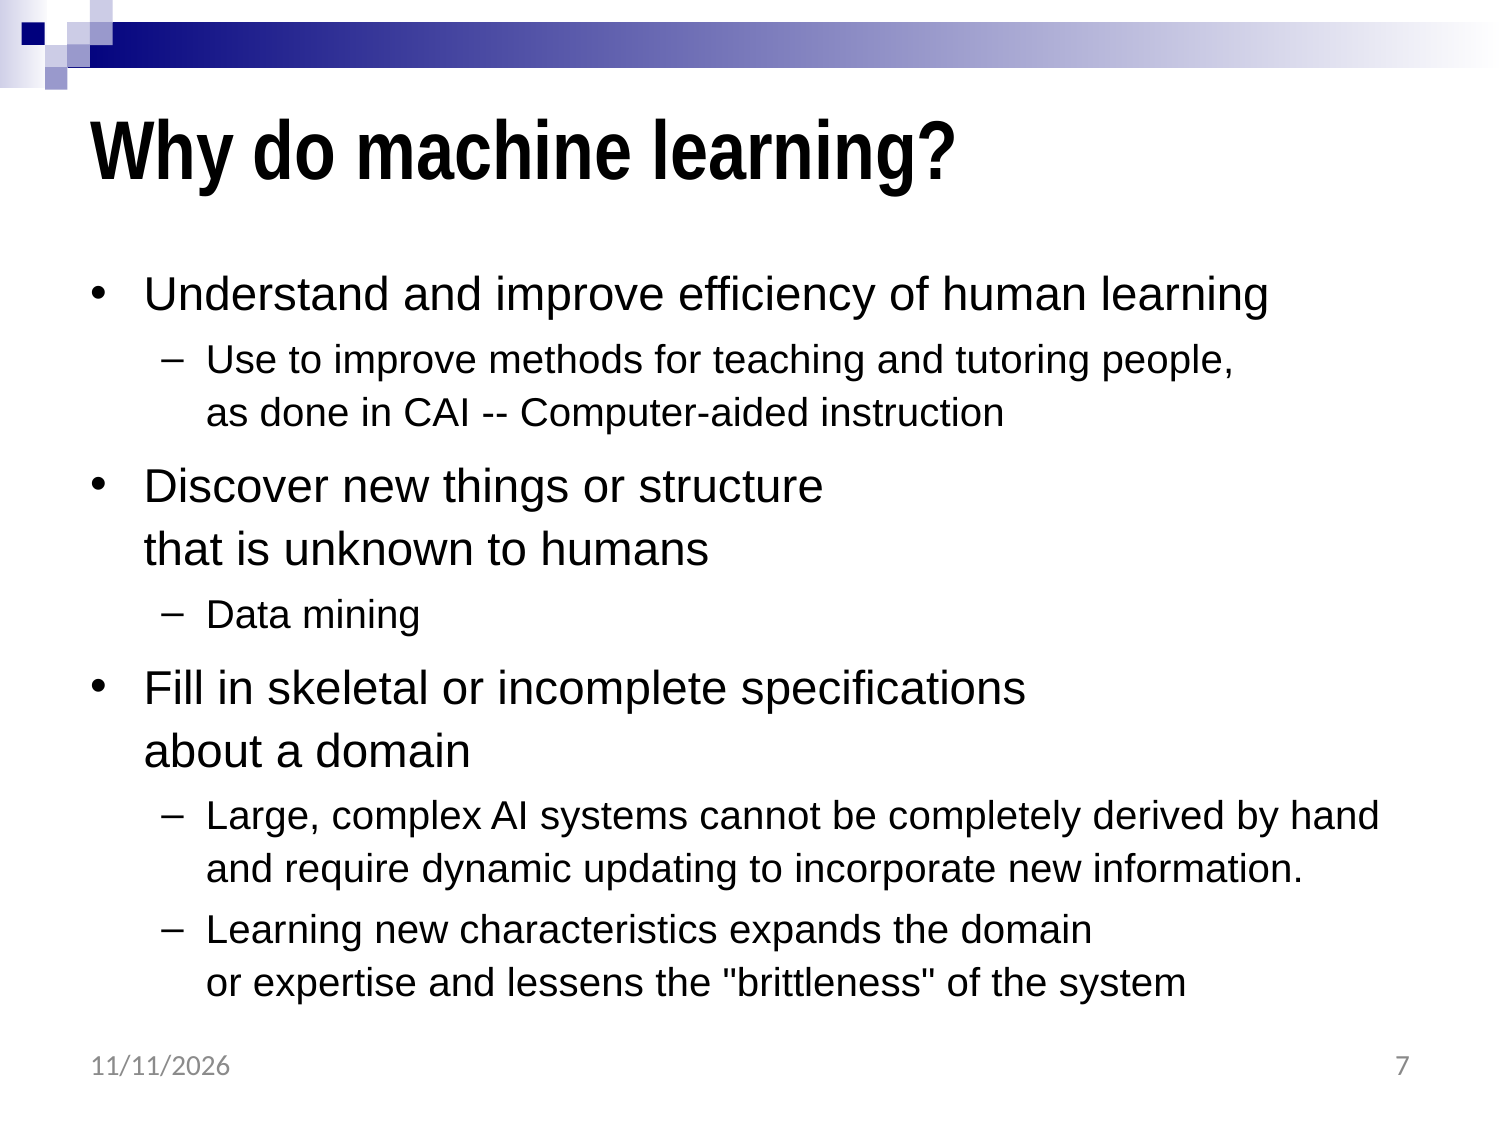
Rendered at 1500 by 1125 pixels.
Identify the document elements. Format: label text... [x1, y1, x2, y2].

list Understand and improve efficiency of human learning Use to improve methods for teaching and tutoring people, as done in CAI -- Computer-aided instruction Discover new things or structure that is unknown to humans Data mining Fill in skeletal or incomplete specifications about a domain Large, complex AI systems cannot be completely derived by hand and require dynamic updating to incorporate new information. Learning new characteristics expands the domain or expertise and lessens the "brittleness" of the system [75, 249, 1475, 1013]
slide_number 7 [1074, 1037, 1425, 1091]
title Why do machine learning? [75, 67, 1425, 225]
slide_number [75, 1037, 425, 1091]
